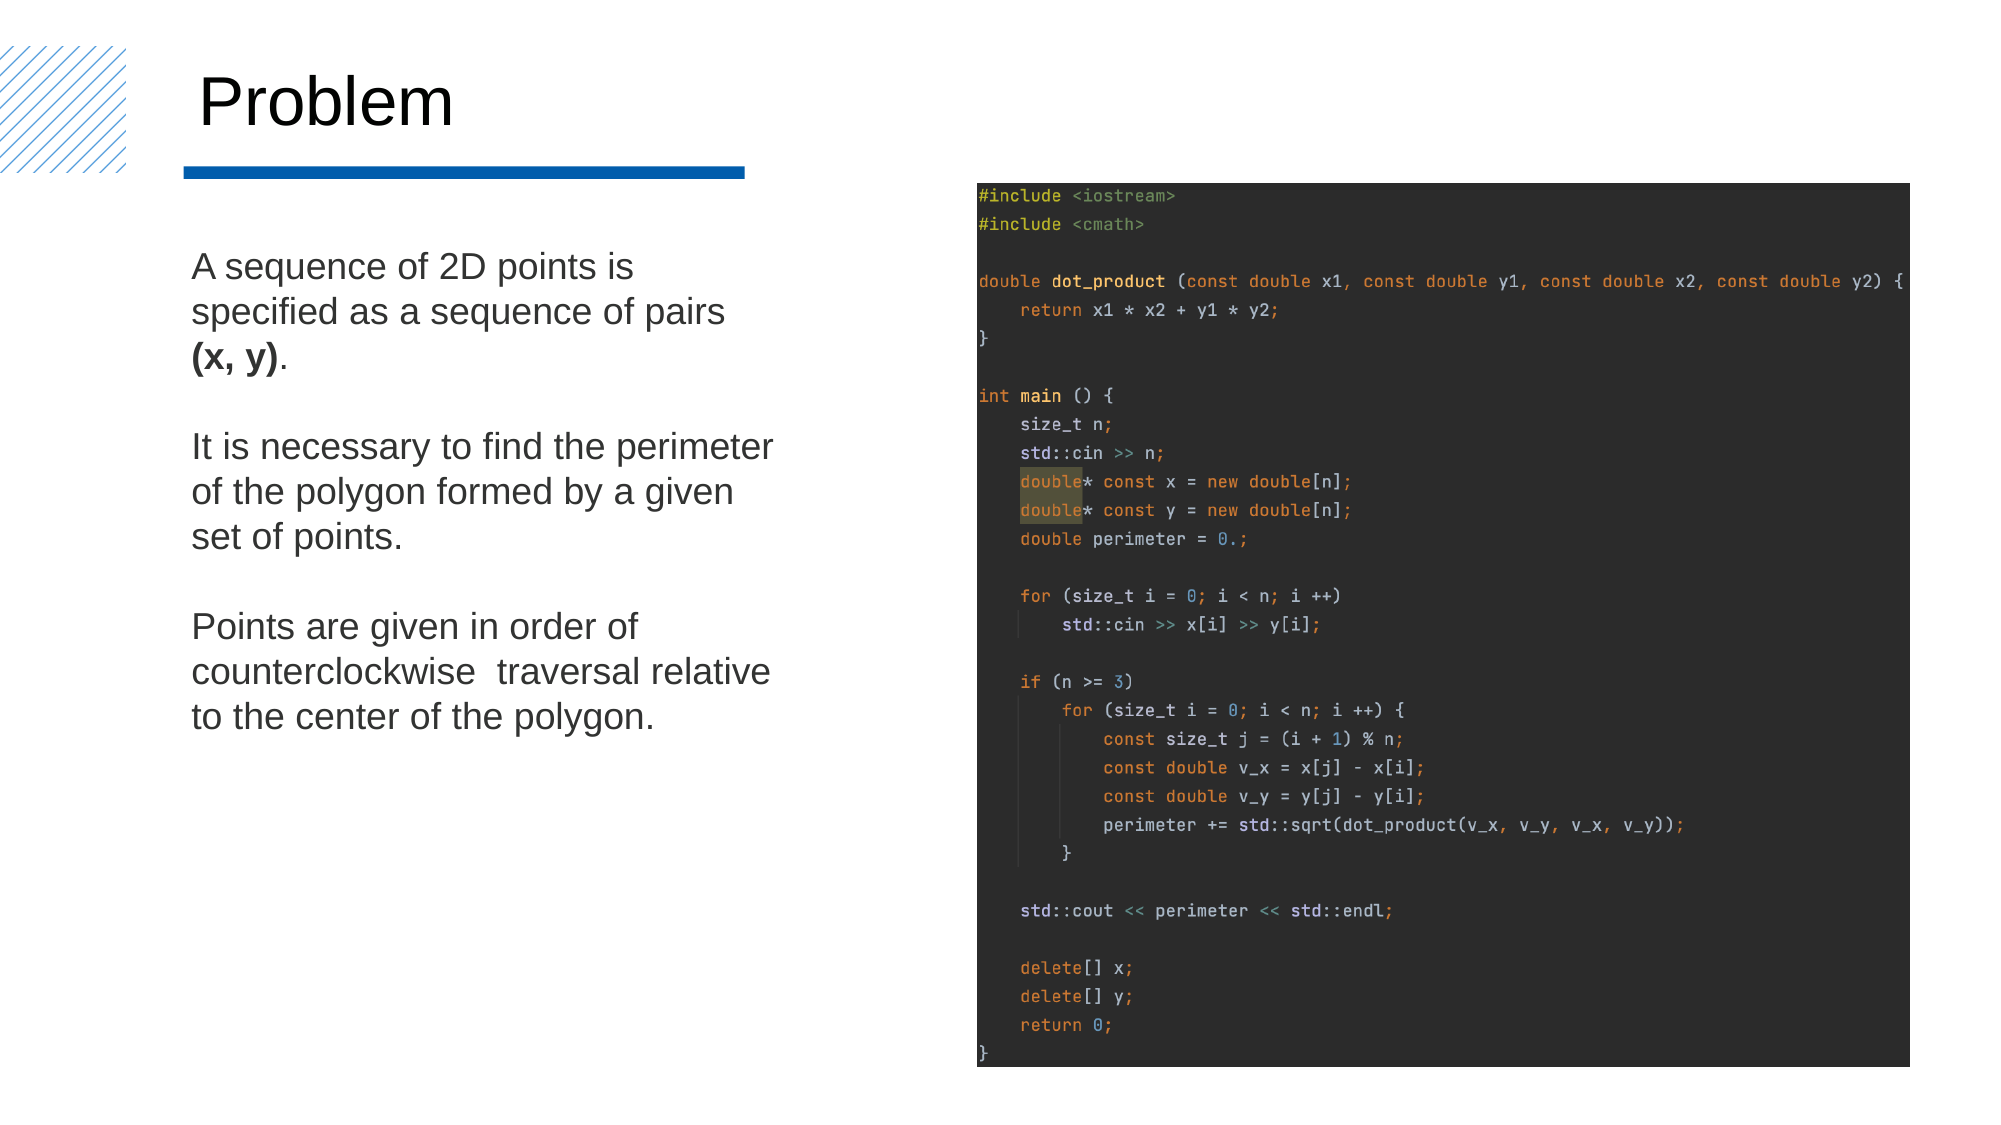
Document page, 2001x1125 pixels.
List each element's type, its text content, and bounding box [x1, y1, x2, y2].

text_box A sequence of 2D points is specified as a sequence of pairs (x, y). It is necessary to find the perimeter of the polygon formed by a given set of points. Points are given in order of counterclockwise traversal relative to the center of the polygon. [183, 235, 784, 746]
list Problem [183, 58, 1780, 149]
picture [976, 183, 1910, 1067]
picture [0, 46, 126, 173]
